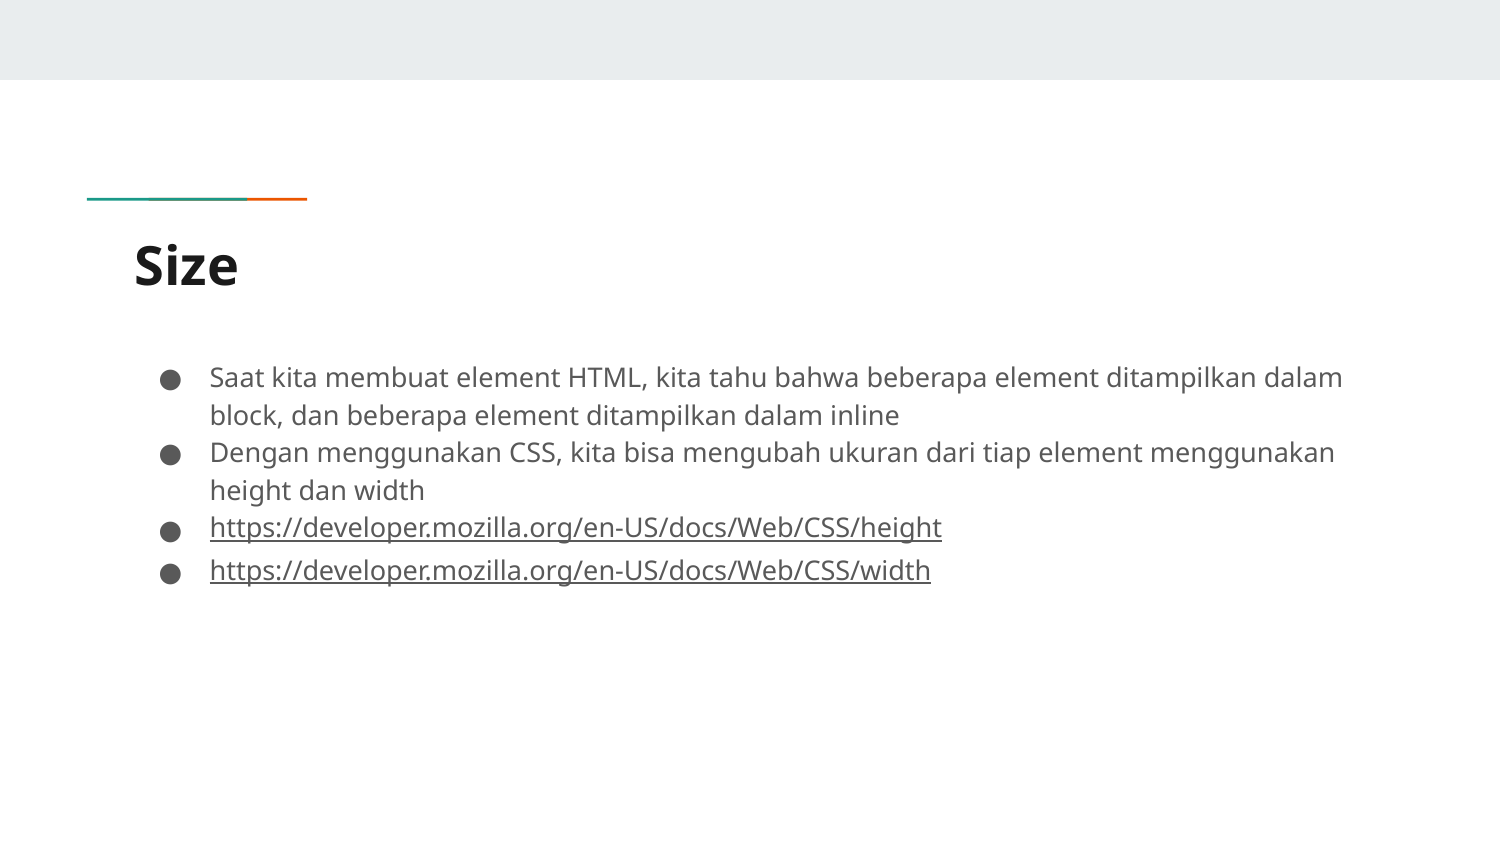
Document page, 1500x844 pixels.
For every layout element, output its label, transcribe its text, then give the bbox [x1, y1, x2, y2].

title Size [119, 216, 1381, 305]
list Saat kita membuat element HTML, kita tahu bahwa beberapa element ditampilkan dalam block, dan beberapa element ditampilkan dalam inline Dengan menggunakan CSS, kita bisa mengubah ukuran dari tiap element menggunakan height dan width https://developer.mozilla.org/en-US/docs/Web/CSS/height https://developer.mozilla.org/en-US/docs/Web/CSS/width [119, 341, 1381, 712]
